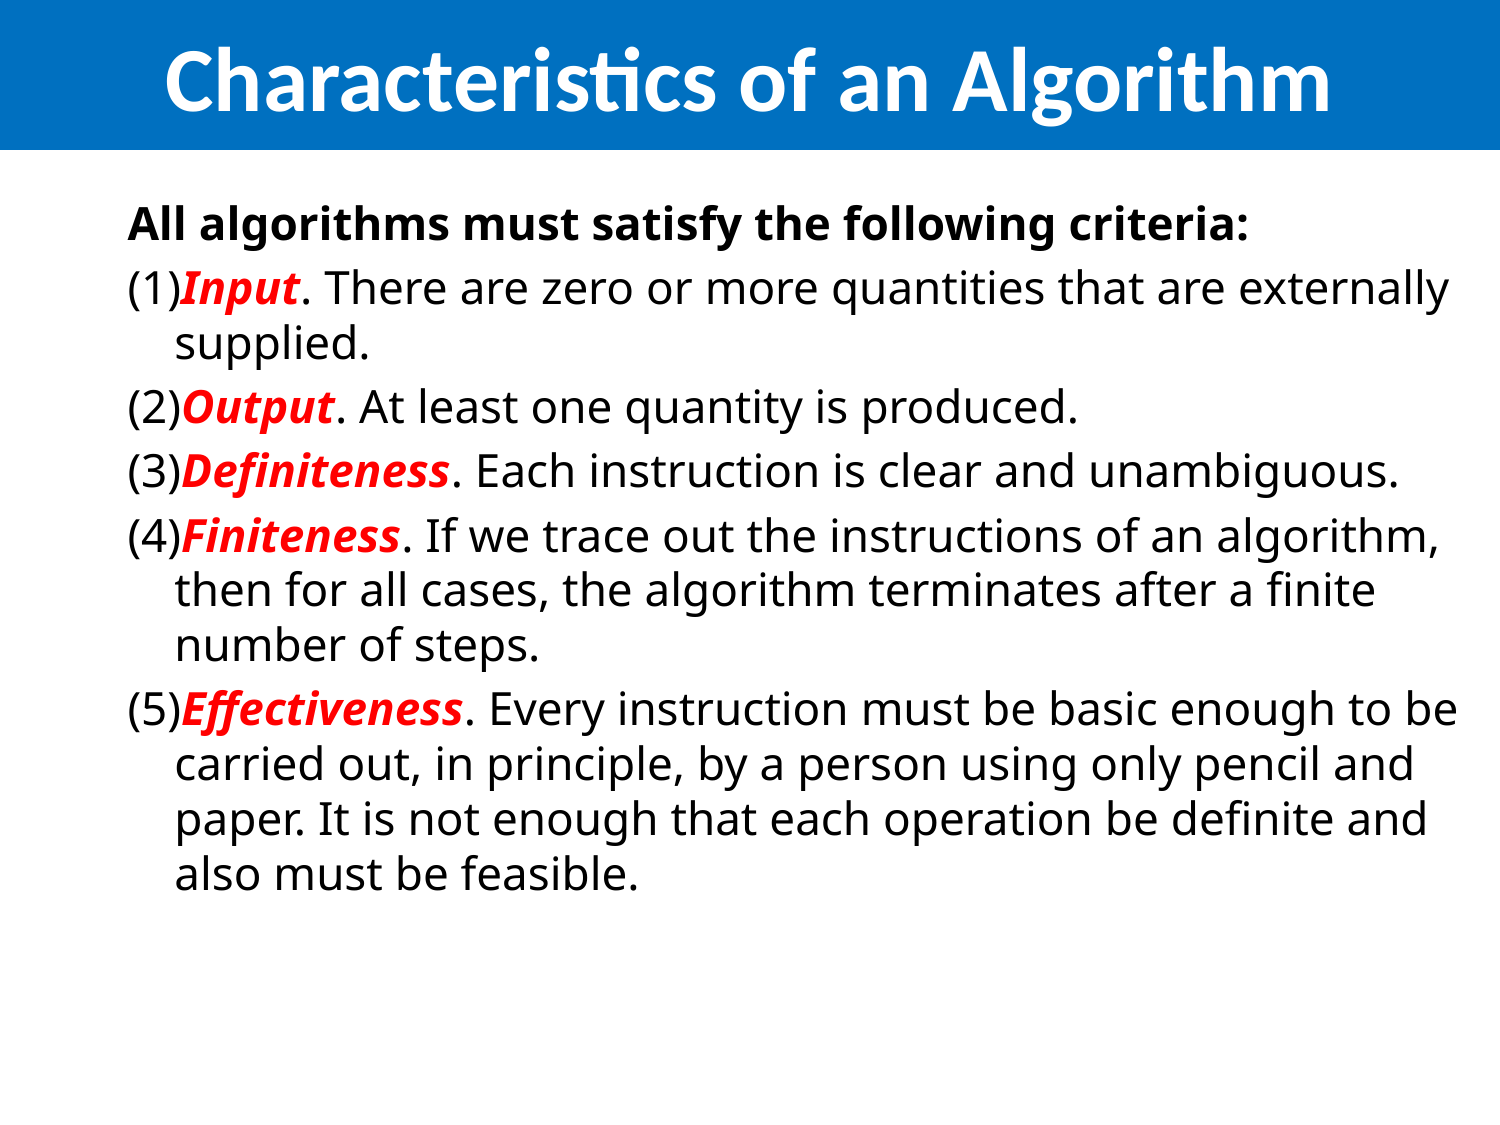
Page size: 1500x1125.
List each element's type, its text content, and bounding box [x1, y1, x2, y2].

text_box Characteristics of an Algorithm [0, 0, 1500, 150]
list All algorithms must satisfy the following criteria: (1)Input. There are zero or more quantities that are externally supplied. (2)Output. At least one quantity is produced. (3)Definiteness. Each instruction is clear and unambiguous. (4)Finiteness. If we trace out the instructions of an algorithm, then for all cases, the algorithm terminates after a finite number of steps. (5)Effectiveness. Every instruction must be basic enough to be carried out, in principle, by a person using only pencil and paper. It is not enough that each operation be definite and also must be feasible. [37, 187, 1475, 1050]
